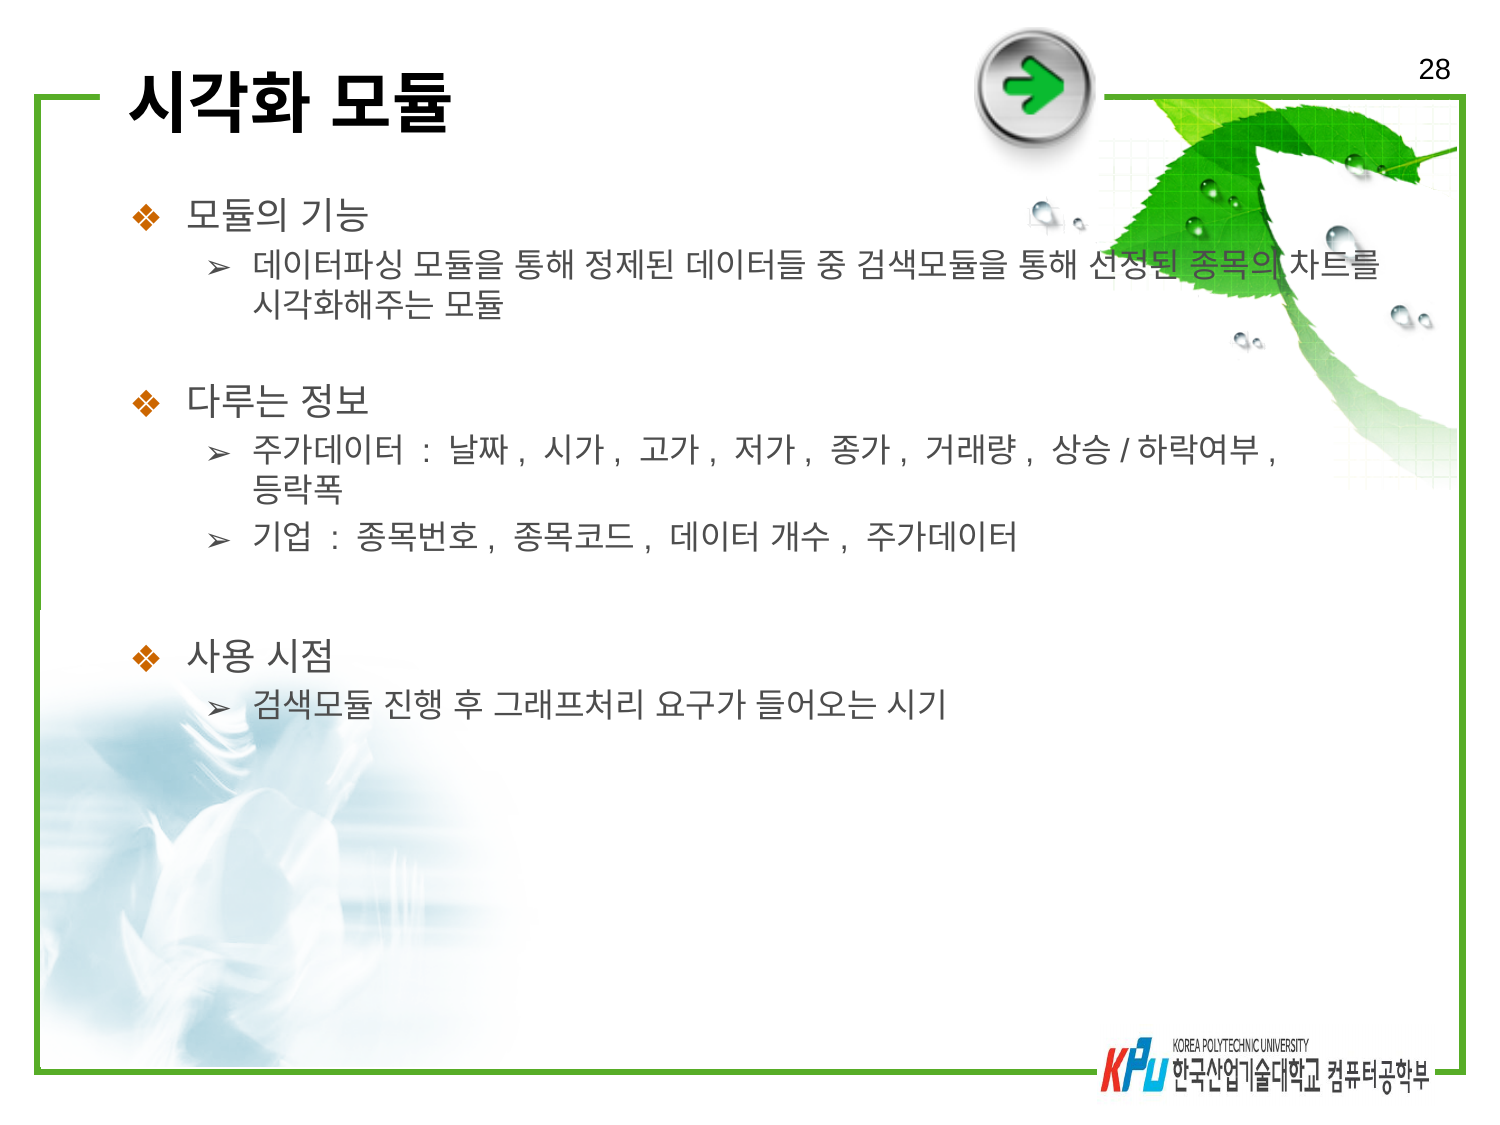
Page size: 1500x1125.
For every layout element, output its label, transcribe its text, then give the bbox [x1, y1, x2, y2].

picture [40, 610, 554, 1067]
text_box 28 [1116, 42, 1467, 83]
picture [974, 27, 1457, 518]
title 시각화 모듈 [112, 54, 1057, 147]
list 모듈의 기능 데이터파싱 모듈을 통해 정제된 데이터들 중 검색모듈을 통해 선정된 종목의 차트를 시각화해주는 모듈 다루는 정보 주가데이터 : 날짜, 시가, 고가, 저가, 종가, 거래량, 상승/하락여부, 등락폭 기업 : 종목번호, 종목코드, 데이터 개수, 주가데이터 사용 시점 검색모듈 진행 후 그래프처리 요구가 들어오는 시기 [49, 184, 1400, 959]
picture [1097, 1024, 1435, 1106]
